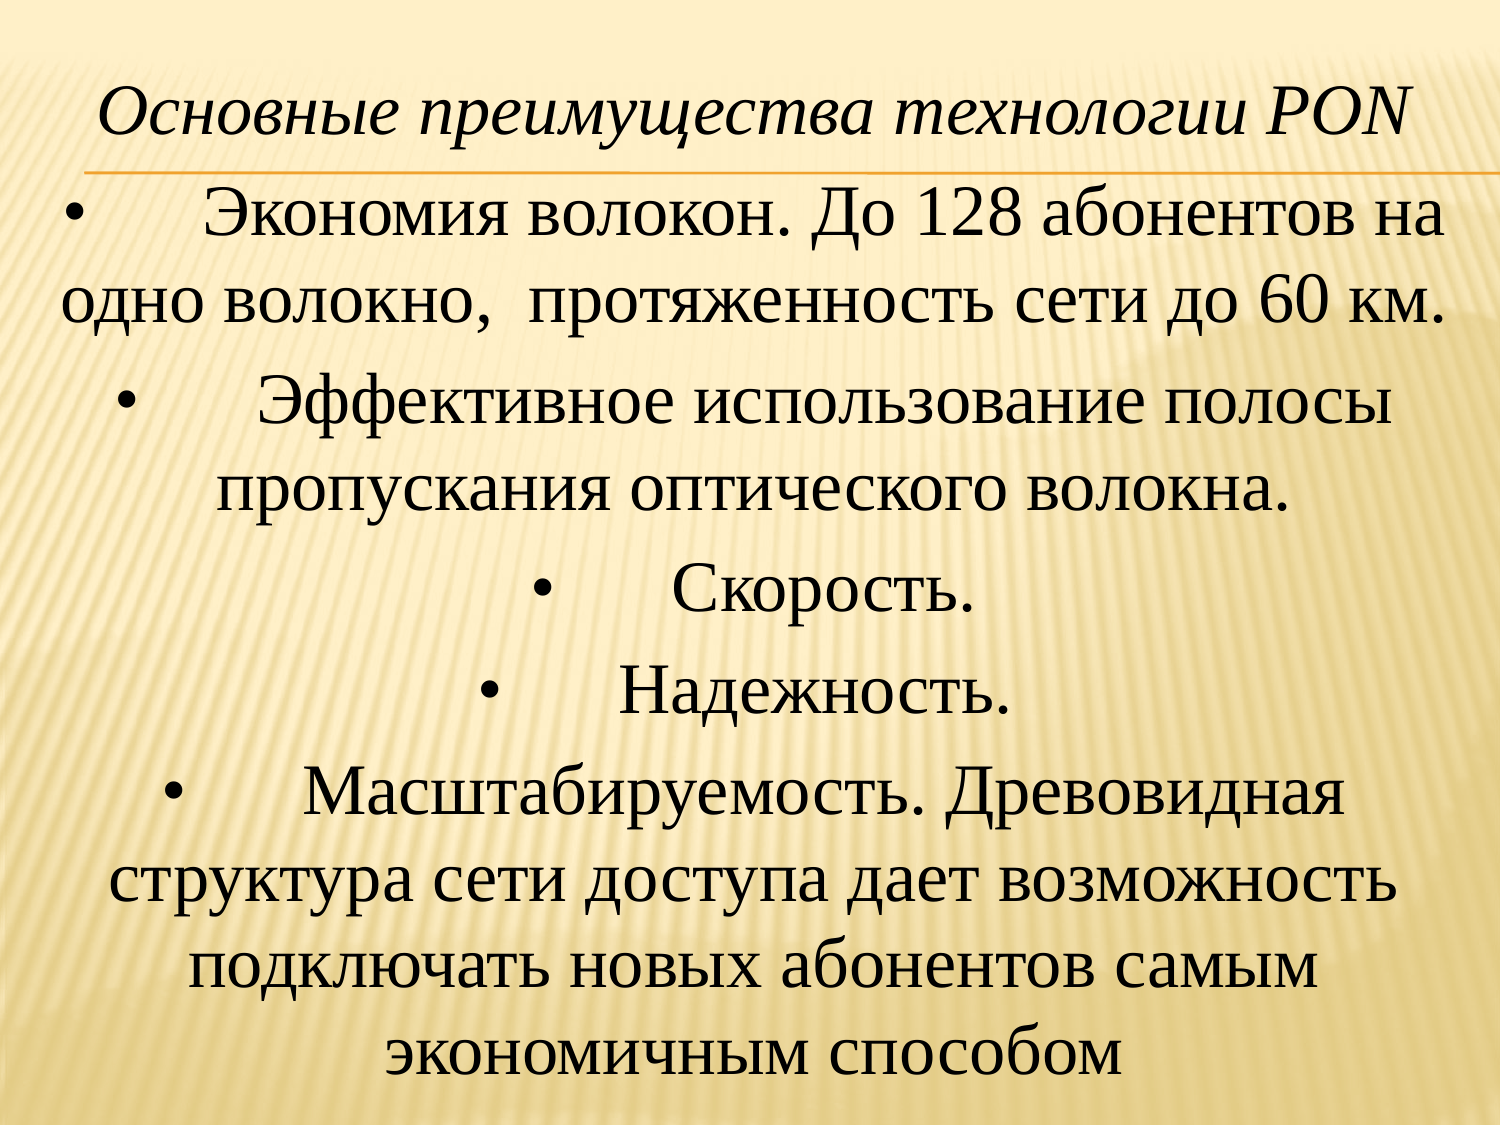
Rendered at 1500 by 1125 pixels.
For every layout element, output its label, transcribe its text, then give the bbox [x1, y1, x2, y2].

list Основные преимущества технологии PON • Экономия волокон. До 128 абонентов на одно волокно, протяженность сети до 60 км. • Эффективное использование полосы пропускания оптического волокна. • Скорость. • Надежность. • Масштабируемость. Древовидная структура сети доступа дает возможность подключать новых абонентов самым экономичным способом [41, 54, 1467, 1125]
